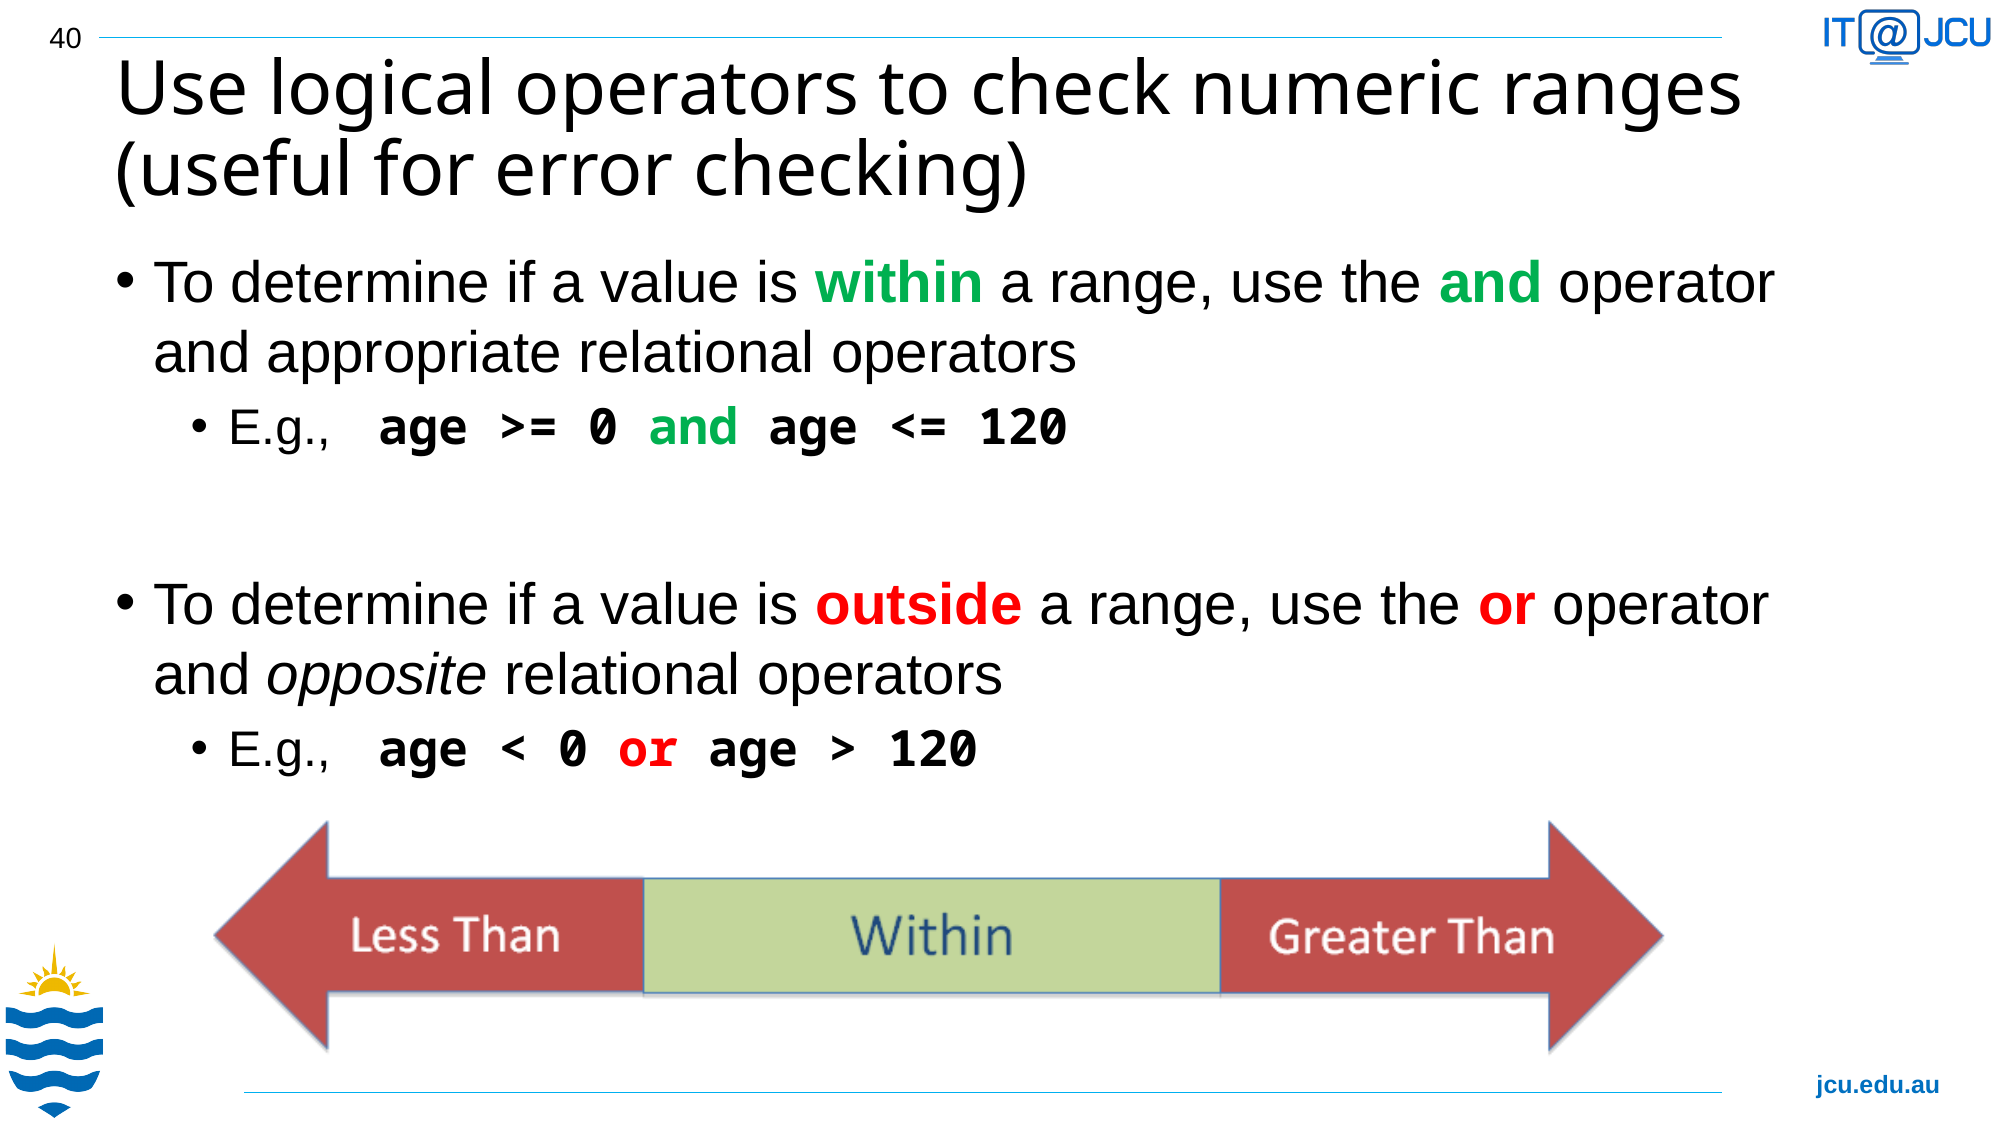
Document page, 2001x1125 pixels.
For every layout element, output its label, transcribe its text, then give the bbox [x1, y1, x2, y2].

picture [0, 942, 110, 1125]
title Use logical operators to check numeric ranges (useful for error checking) [100, 42, 1895, 224]
slide_number 40 [34, 12, 111, 69]
list To determine if a value is within a range, use the and operator and appropriate relational operators E.g., age >= 0 and age <= 120 To determine if a value is outside a range, use the or operator and opposite relational operators E.g., age < 0 or age > 120 [100, 237, 1895, 1094]
picture [1823, 8, 1994, 67]
picture [212, 819, 1666, 1058]
